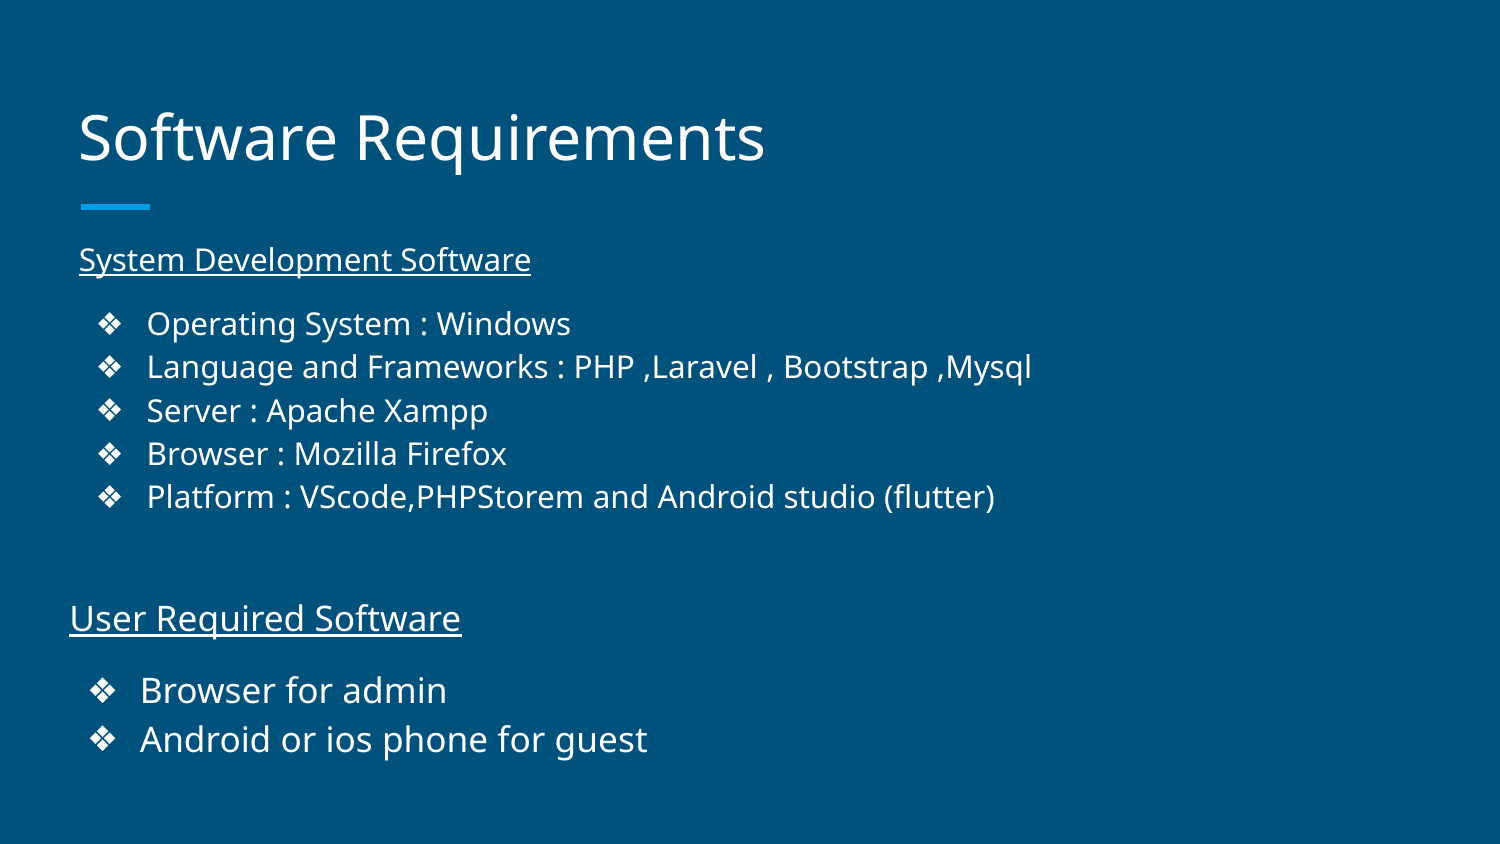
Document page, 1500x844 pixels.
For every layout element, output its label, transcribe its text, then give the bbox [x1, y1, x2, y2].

list System Development Software Operating System : Windows Language and Frameworks : PHP ,Laravel , Bootstrap ,Mysql Server : Apache Xampp Browser : Mozilla Firefox Platform : VScode,PHPStorem and Android studio (flutter) [63, 219, 1437, 532]
list User Required Software Browser for admin Android or ios phone for guest [54, 575, 1428, 776]
title Software Requirements [63, 75, 1437, 188]
